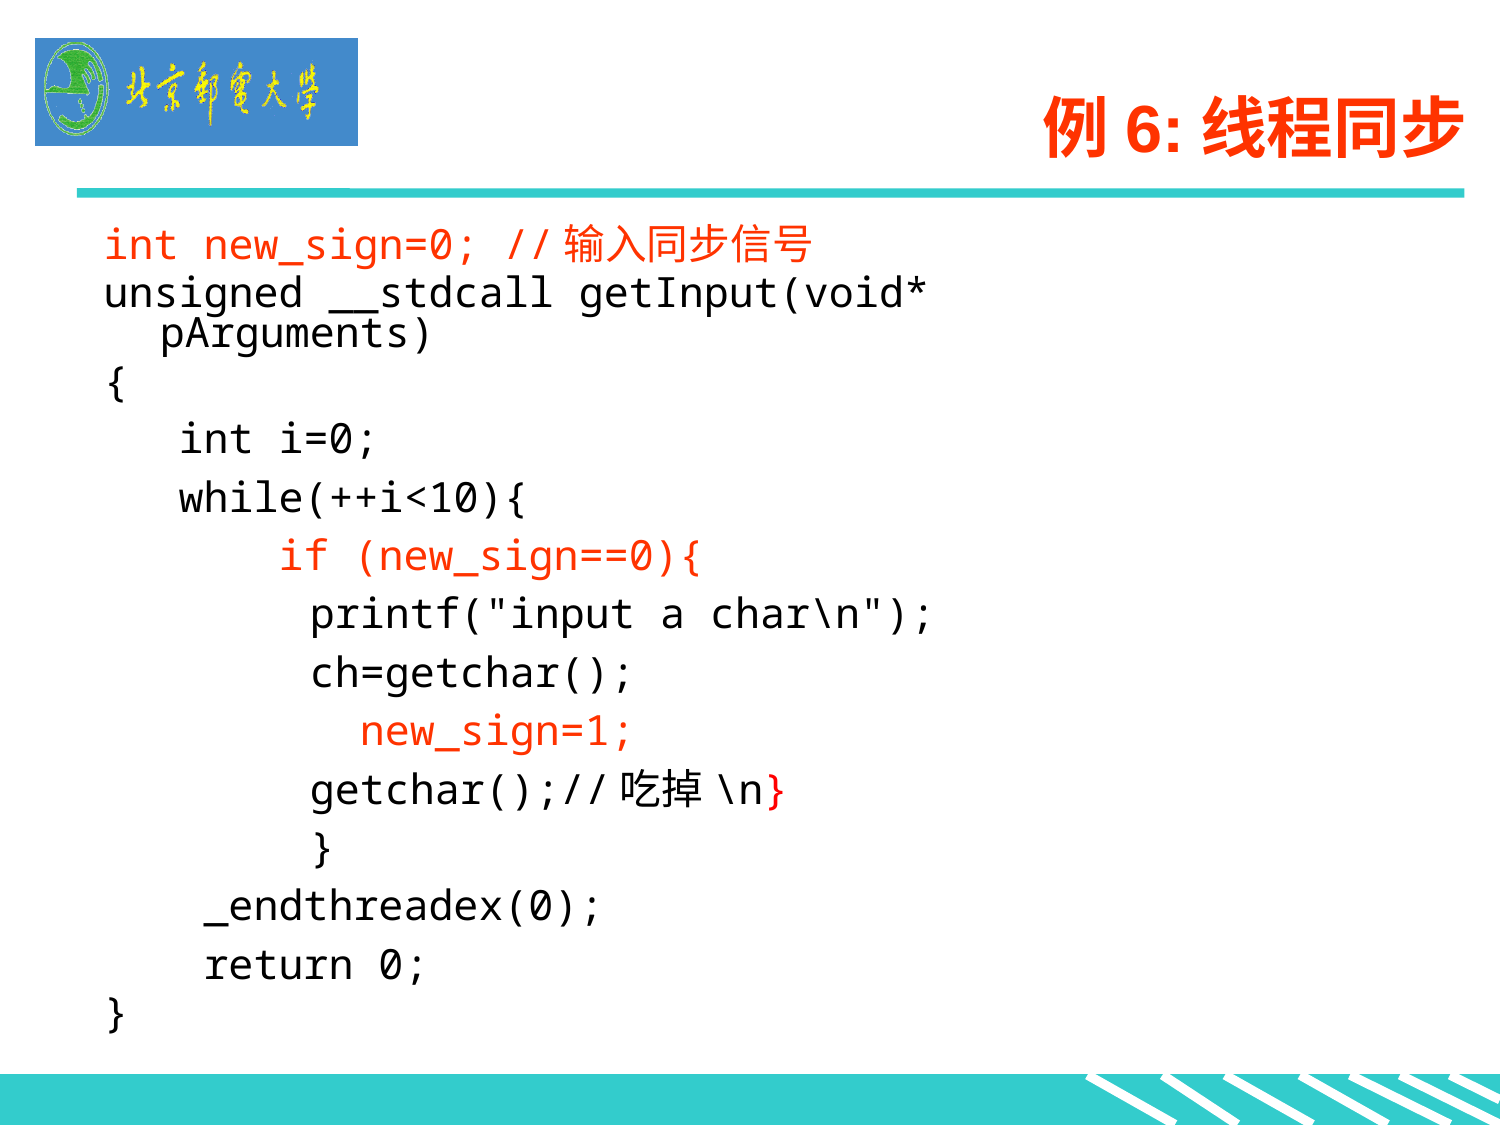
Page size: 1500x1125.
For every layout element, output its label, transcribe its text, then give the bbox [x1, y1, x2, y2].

picture [34, 37, 358, 146]
title 例6:线程同步 [207, 66, 1483, 185]
list int new_sign=0; //输入同步信号 unsigned __stdcall getInput(void* pArguments) { int i=0; while(++i<10){ if (new_sign==0){ printf("input a char\n"); ch=getchar(); new_sign=1; getchar();//吃掉\n} } _endthreadex(0); return 0; } [88, 219, 1223, 977]
